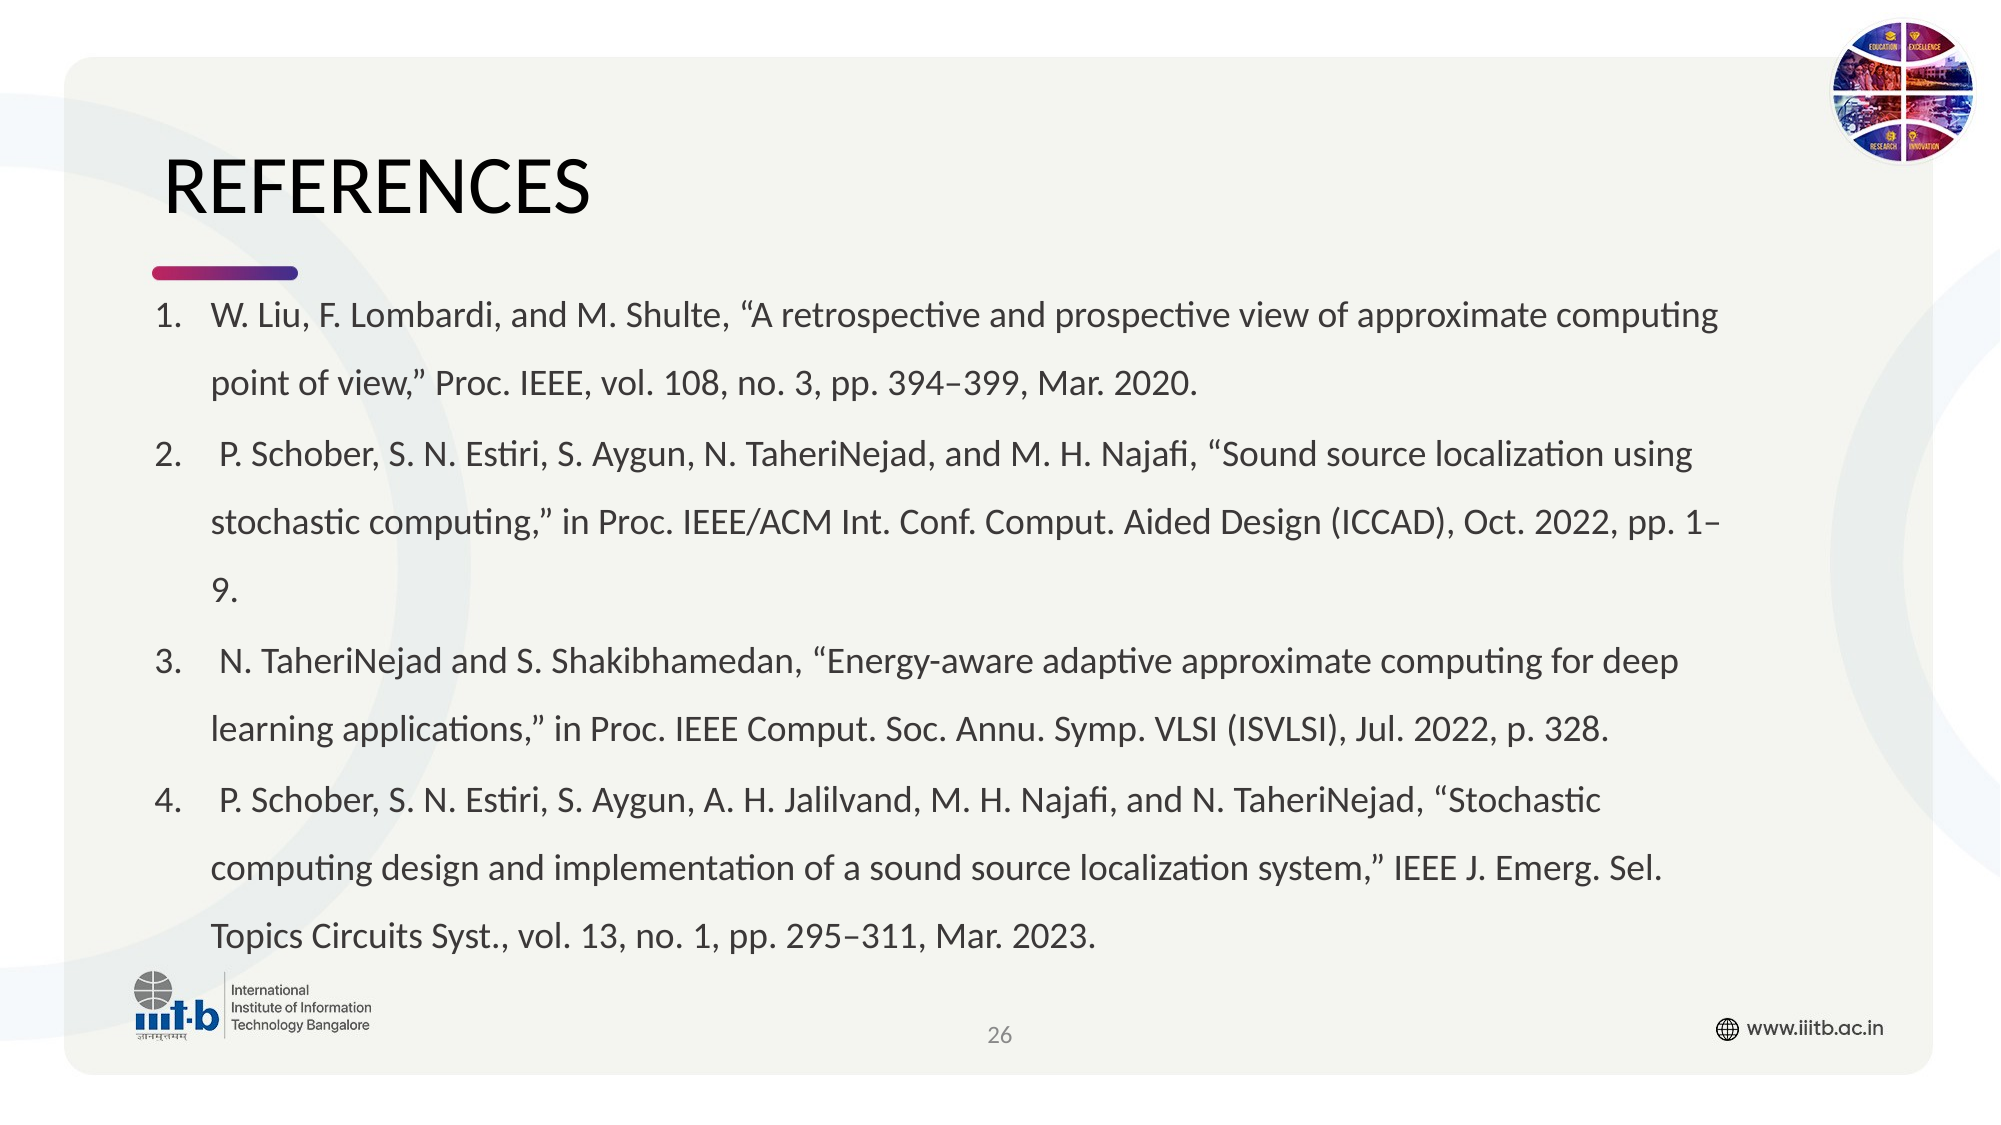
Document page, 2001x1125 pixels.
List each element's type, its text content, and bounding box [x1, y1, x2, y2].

picture [0, 12, 2000, 1077]
title REFERENCES [161, 128, 594, 264]
text_box W. Liu, F. Lombardi, and M. Shulte, “A retrospective and prospective view of approximate computing point of view,” Proc. IEEE, vol. 108, no. 3, pp. 394–399, Mar. 2020. P. Schober, S. N. Estiri, S. Aygun, N. TaheriNejad, and M. H. Najafi, “Sound source localization using stochastic computing,” in Proc. IEEE/ACM Int. Conf. Comput. Aided Design (ICCAD), Oct. 2022, pp. 1–9. N. TaheriNejad and S. Shakibhamedan, “Energy-aware adaptive approximate computing for deep learning applications,” in Proc. IEEE Comput. Soc. Annu. Symp. VLSI (ISVLSI), Jul. 2022, p. 328. P. Schober, S. N. Estiri, S. Aygun, A. H. Jalilvand, M. H. Najafi, and N. TaheriNejad, “Stochastic computing design and implementation of a sound source localization system,” IEEE J. Emerg. Sel. Topics Circuits Syst., vol. 13, no. 1, pp. 295–311, Mar. 2023. [152, 264, 1847, 957]
slide_number 26 [980, 1017, 1019, 1125]
